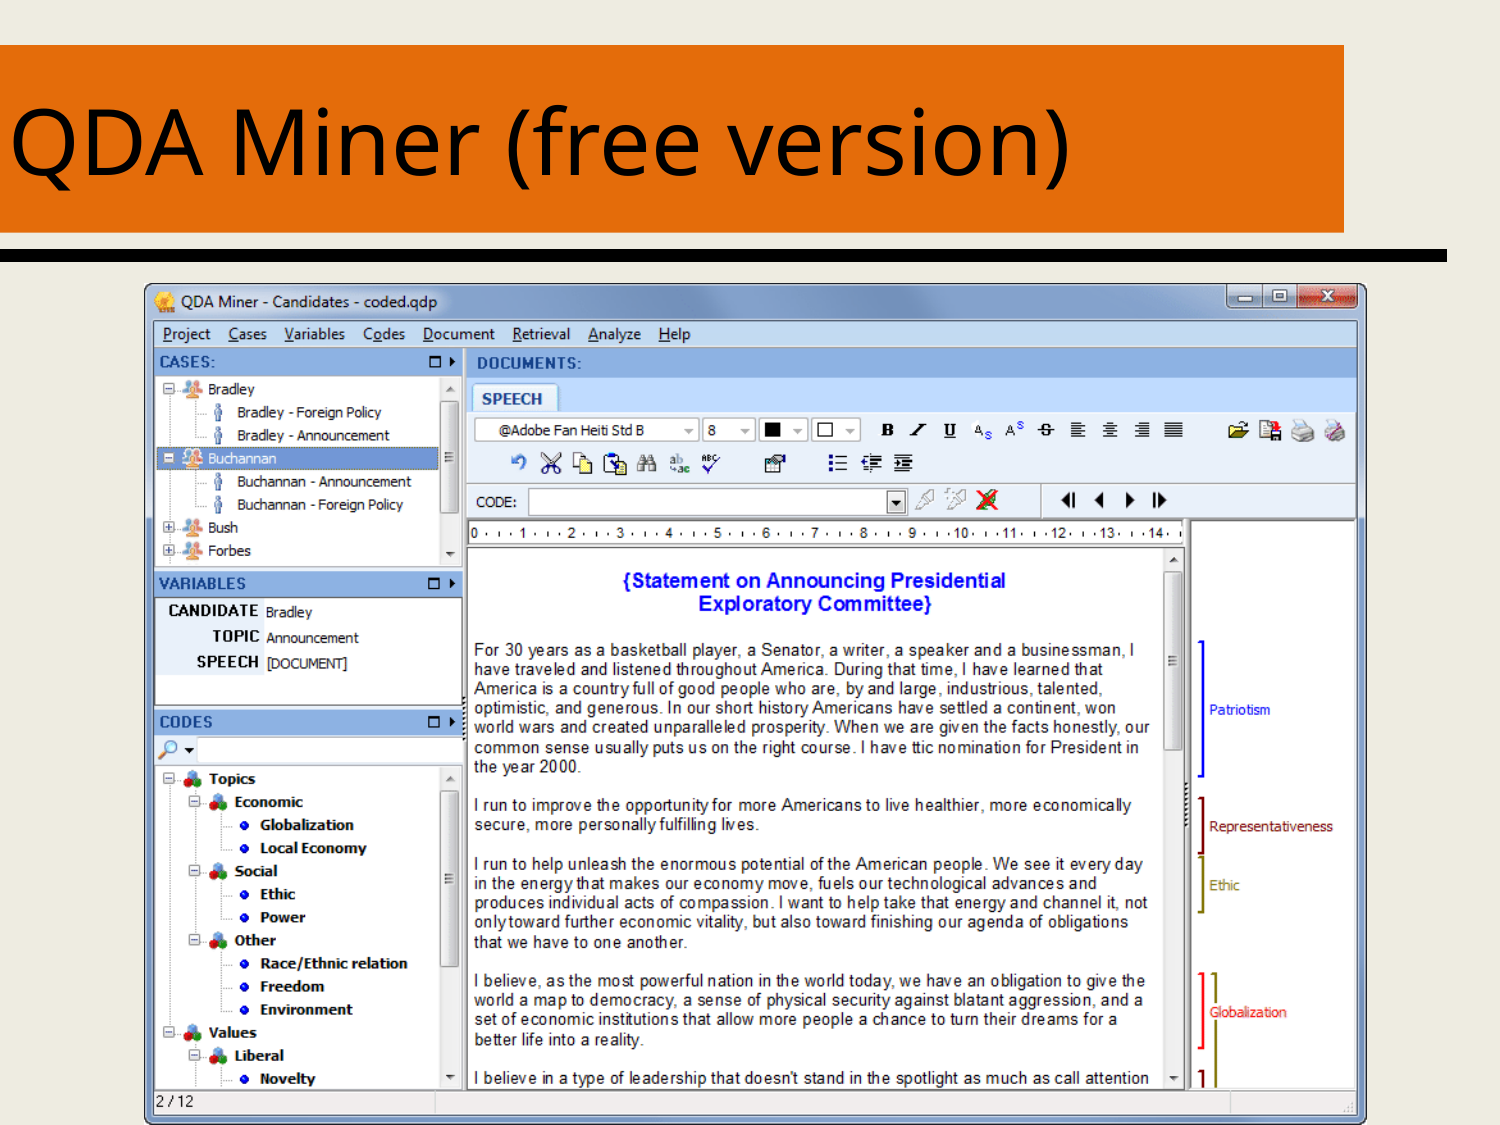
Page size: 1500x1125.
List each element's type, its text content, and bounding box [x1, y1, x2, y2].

picture [144, 283, 1368, 1125]
title QDA Miner (free version) [0, 45, 1344, 233]
